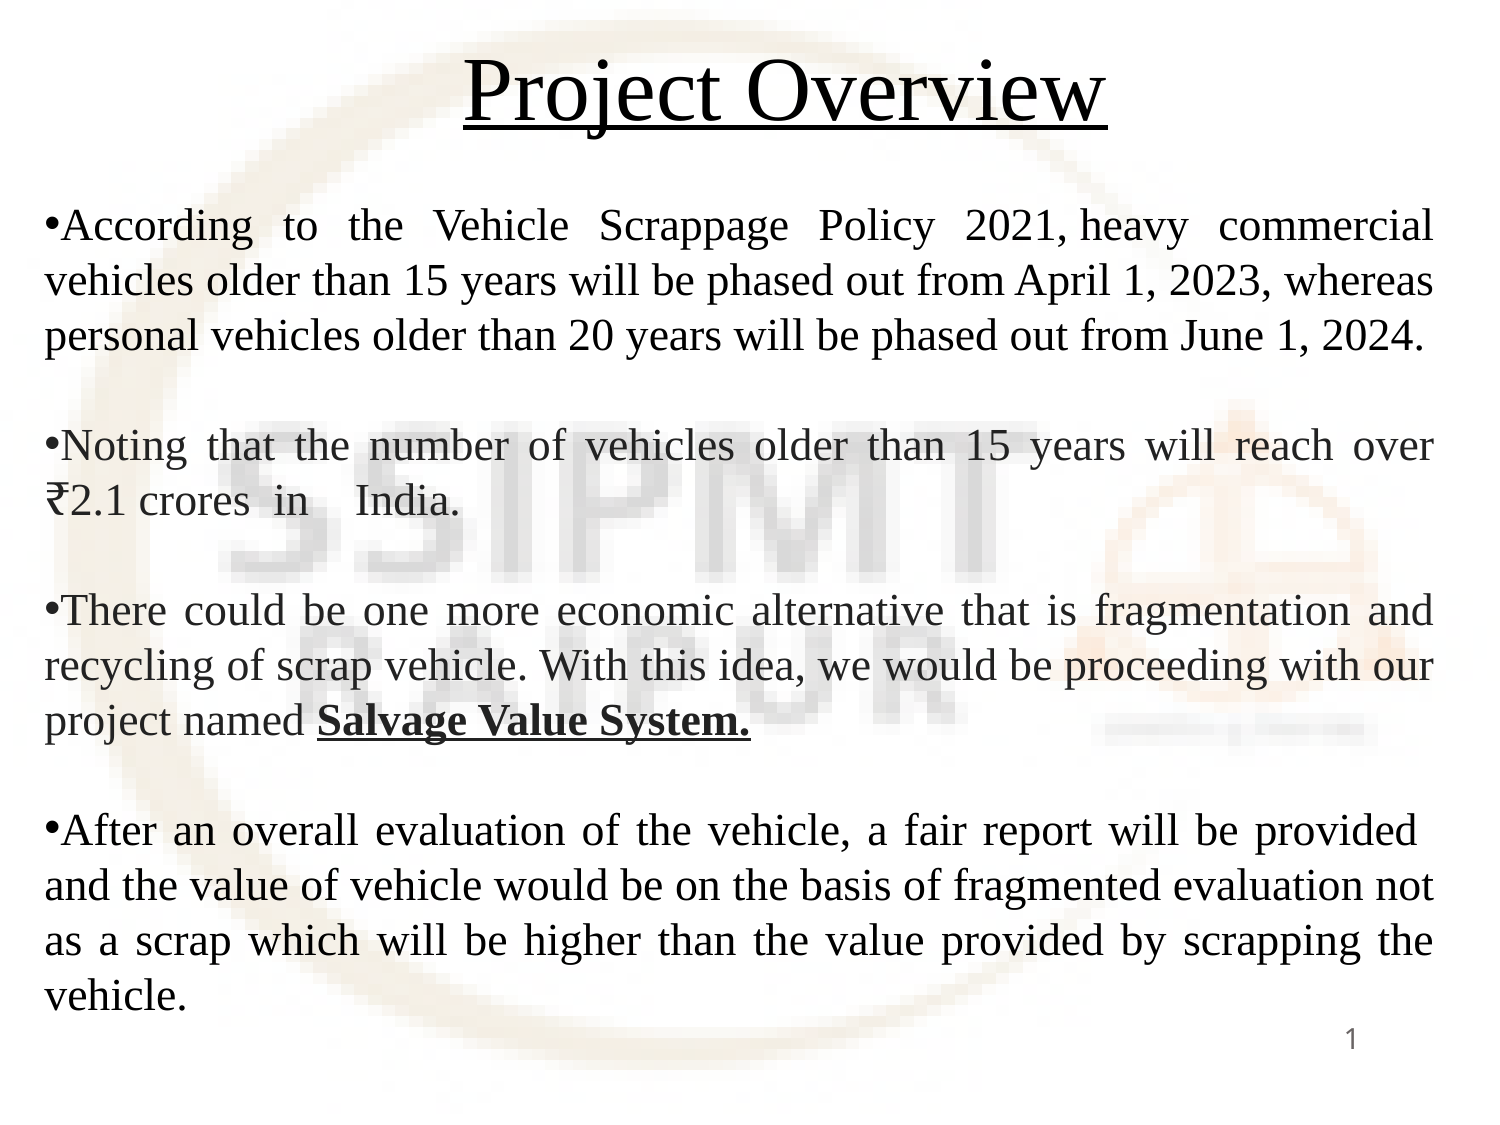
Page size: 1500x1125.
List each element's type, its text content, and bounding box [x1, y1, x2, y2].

footer 1 [1087, 1027, 1375, 1063]
text_box According to the Vehicle Scrappage Policy 2021, heavy commercial vehicles older than 15 years will be phased out from April 1, 2023, whereas personal vehicles older than 20 years will be phased out from June 1, 2024. Noting that the number of vehicles older than 15 years will reach over ₹2.1 crores in India. There could be one more economic alternative that is fragmentation and recycling of scrap vehicle. With this idea, we would be proceeding with our project named Salvage Value System. After an overall evaluation of the vehicle, a fair report will be provided and the value of vehicle would be on the basis of fragmented evaluation not as a scrap which will be higher than the value provided by scrapping the vehicle. [29, 187, 1450, 1027]
title Project Overview [99, 4, 1471, 171]
